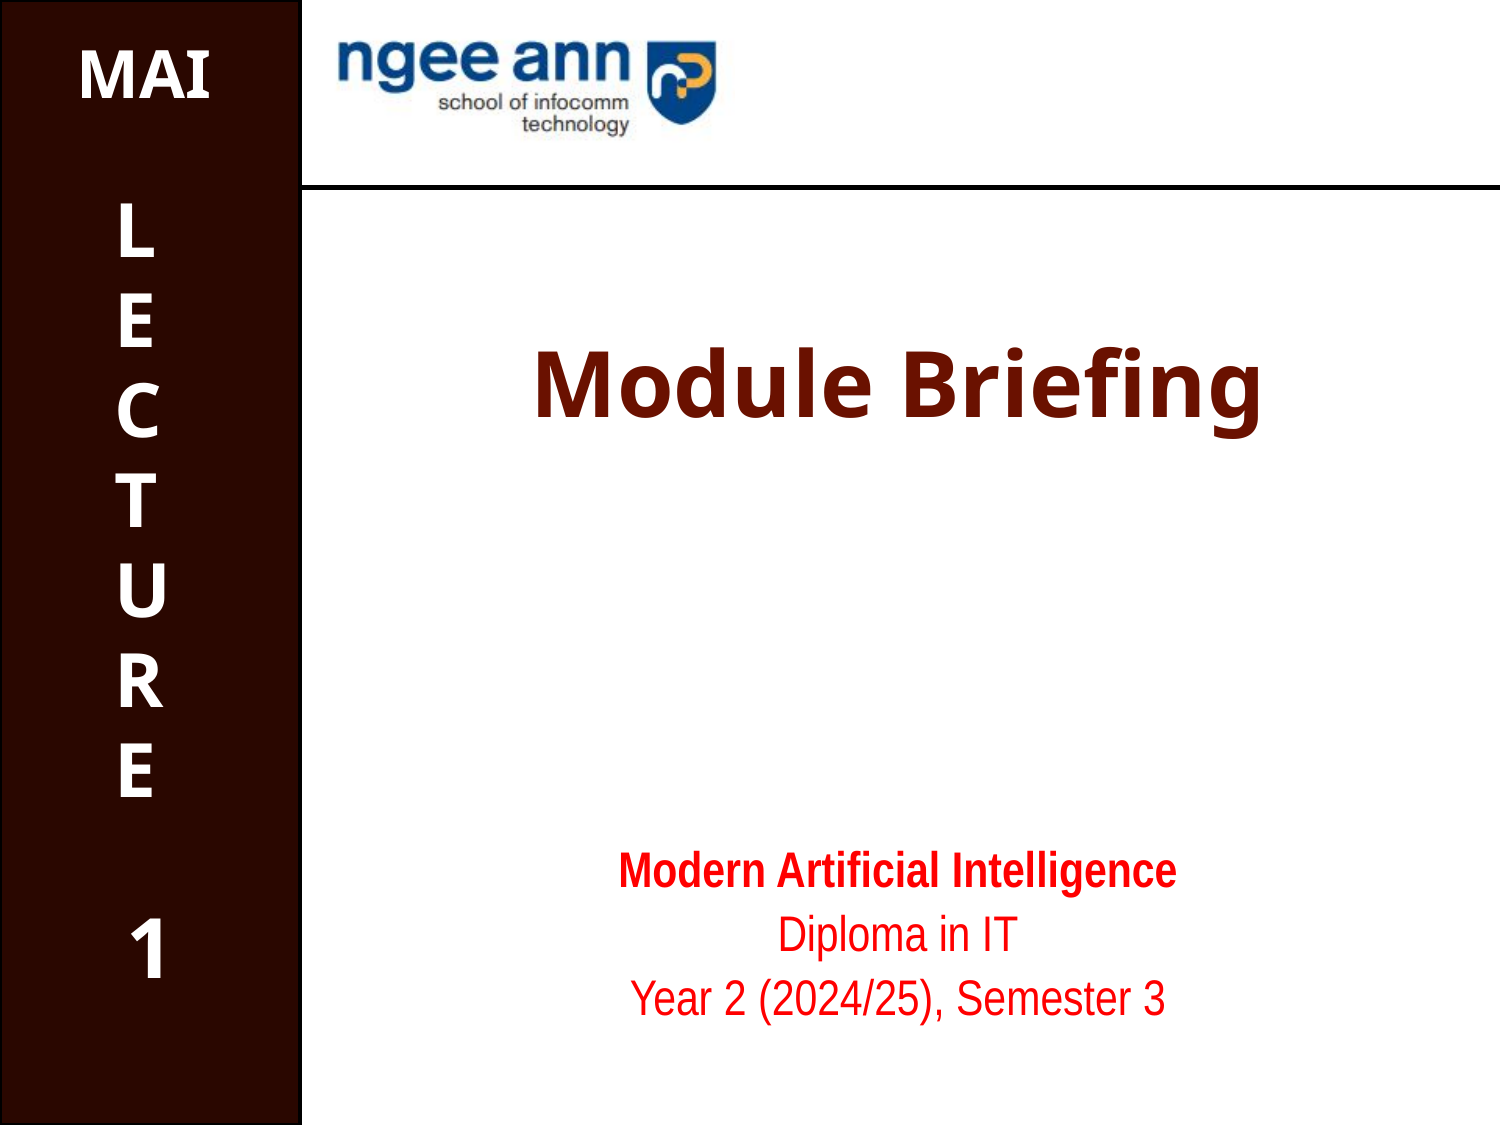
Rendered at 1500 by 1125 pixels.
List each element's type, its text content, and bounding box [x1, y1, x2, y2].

text_box 1 [37, 887, 263, 1003]
text_box Modern Artificial Intelligence Diploma in IT Year 2 (2024/25), Semester 3 [448, 837, 1349, 1052]
text_box [0, 0, 300, 1125]
text_box MAI [0, 24, 288, 120]
picture [312, 16, 735, 150]
text_box LECTURE [99, 174, 200, 887]
subtitle Module Briefing [329, 318, 1467, 706]
